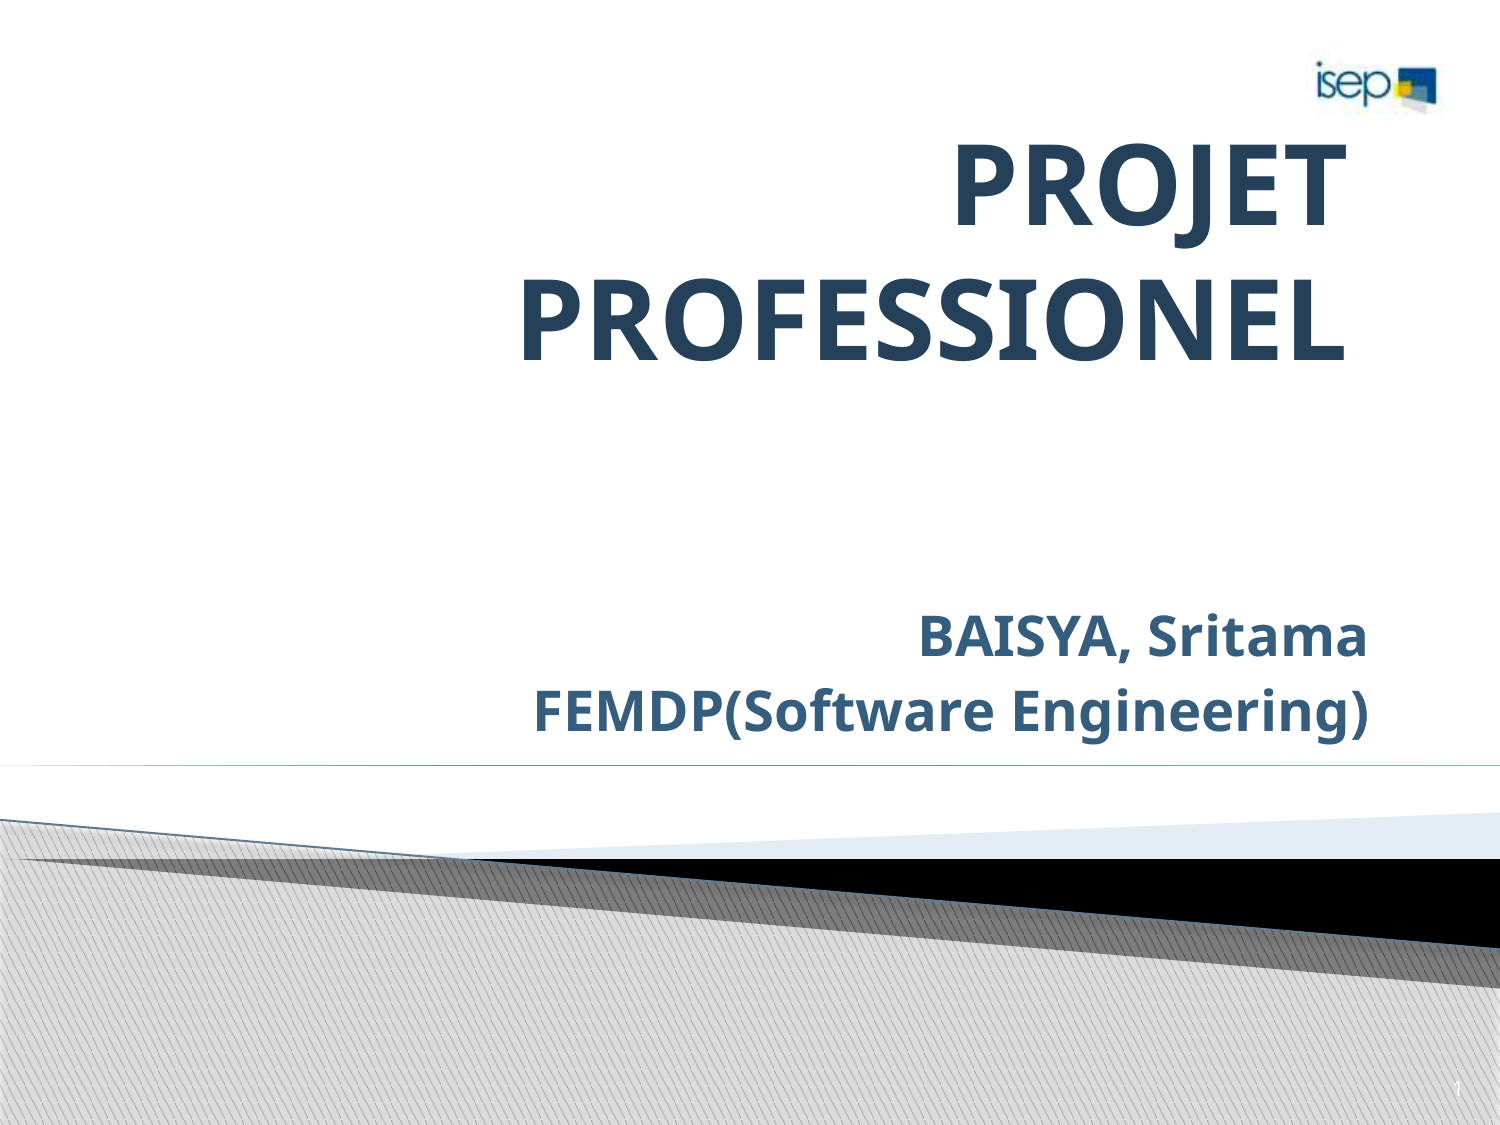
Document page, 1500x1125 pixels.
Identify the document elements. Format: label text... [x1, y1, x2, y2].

subtitle BAISYA, Sritama FEMDP(Software Engineering) [112, 592, 1388, 790]
title PROJET PROFESSIONEL [88, 90, 1364, 391]
slide_number 1 [1418, 1051, 1479, 1112]
picture [5, 859, 1500, 989]
picture [1293, 39, 1460, 138]
